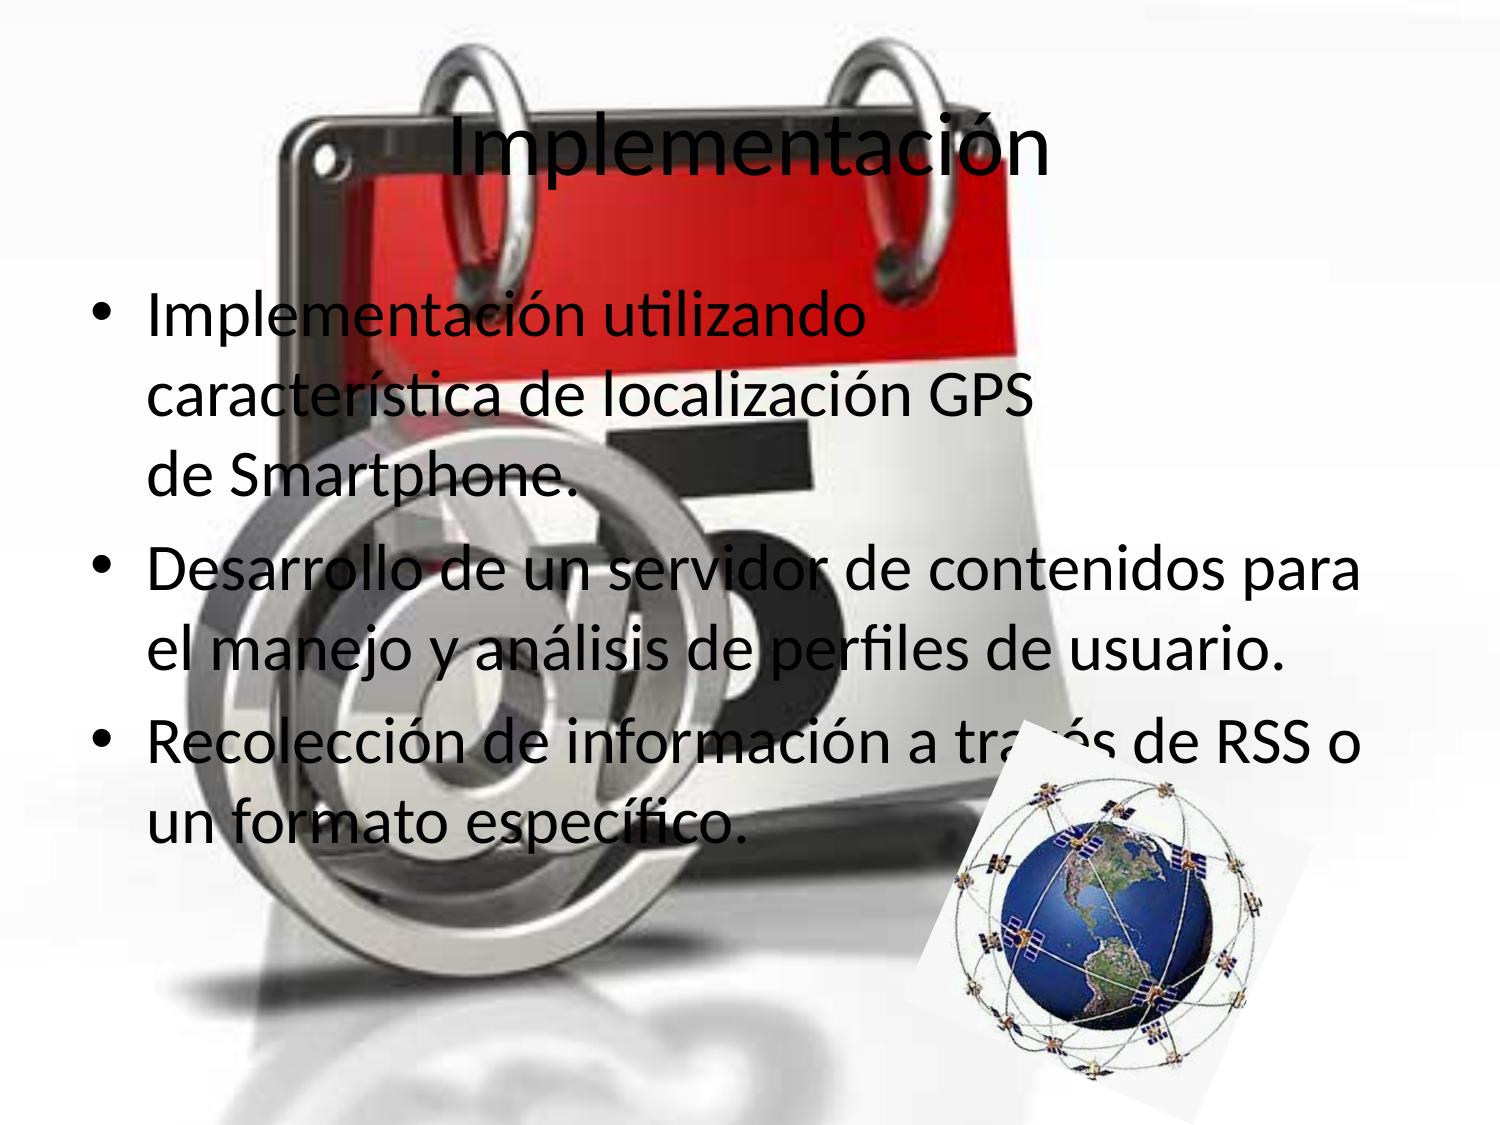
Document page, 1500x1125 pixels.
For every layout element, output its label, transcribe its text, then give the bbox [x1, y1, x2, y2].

list Implementación utilizando característica de localización GPS de Smartphone. Desarrollo de un servidor de contenidos para el manejo y análisis de perfiles de usuario. Recolección de información a través de RSS o un formato específico. [75, 262, 1425, 868]
title Implementación [75, 45, 1425, 233]
picture [0, 0, 1500, 1125]
